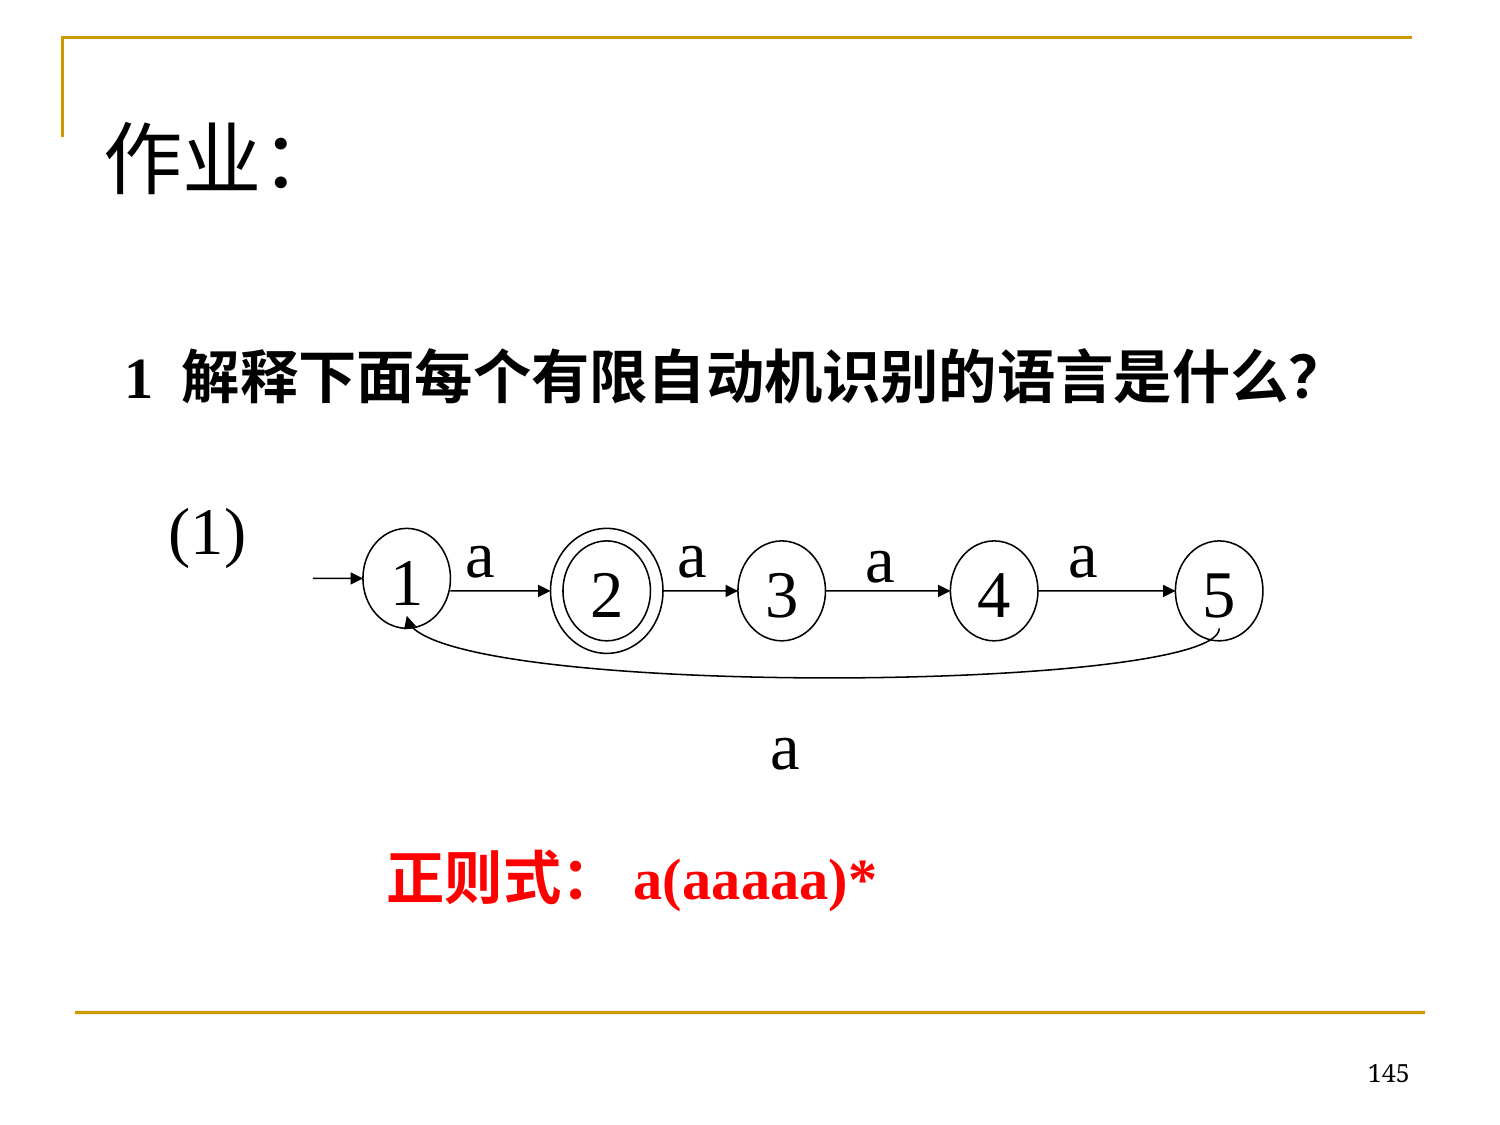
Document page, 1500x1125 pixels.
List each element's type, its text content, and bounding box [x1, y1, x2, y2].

text_box 4 [950, 540, 1038, 641]
text_box [1113, 584, 1176, 598]
text_box 5 [1175, 540, 1263, 641]
text_box [511, 584, 551, 598]
text_box a [663, 503, 723, 599]
slide_number 145 [1074, 1023, 1426, 1100]
text_box a [755, 695, 801, 791]
text_box a [850, 508, 911, 604]
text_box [806, 228, 820, 1041]
text_box 1 [362, 528, 450, 629]
text_box (1) [153, 480, 262, 576]
text_box 1 解释下面每个有限自动机识别的语言是什么？ [109, 233, 801, 418]
text_box [911, 584, 951, 598]
text_box 1 解释下面每个有限自动机识别的语言是什么？ [824, 233, 1447, 418]
text_box 3 [737, 540, 801, 641]
text_box [550, 528, 663, 654]
text_box 2 [562, 540, 651, 641]
text_box a [450, 503, 511, 599]
text_box [312, 572, 364, 585]
text_box 正则式：a(aaaaa)* [372, 834, 801, 919]
text_box 正则式：a(aaaaa)* [824, 834, 1057, 919]
title 作业： [88, 101, 1364, 219]
text_box a [1053, 503, 1113, 599]
text_box [723, 584, 739, 598]
